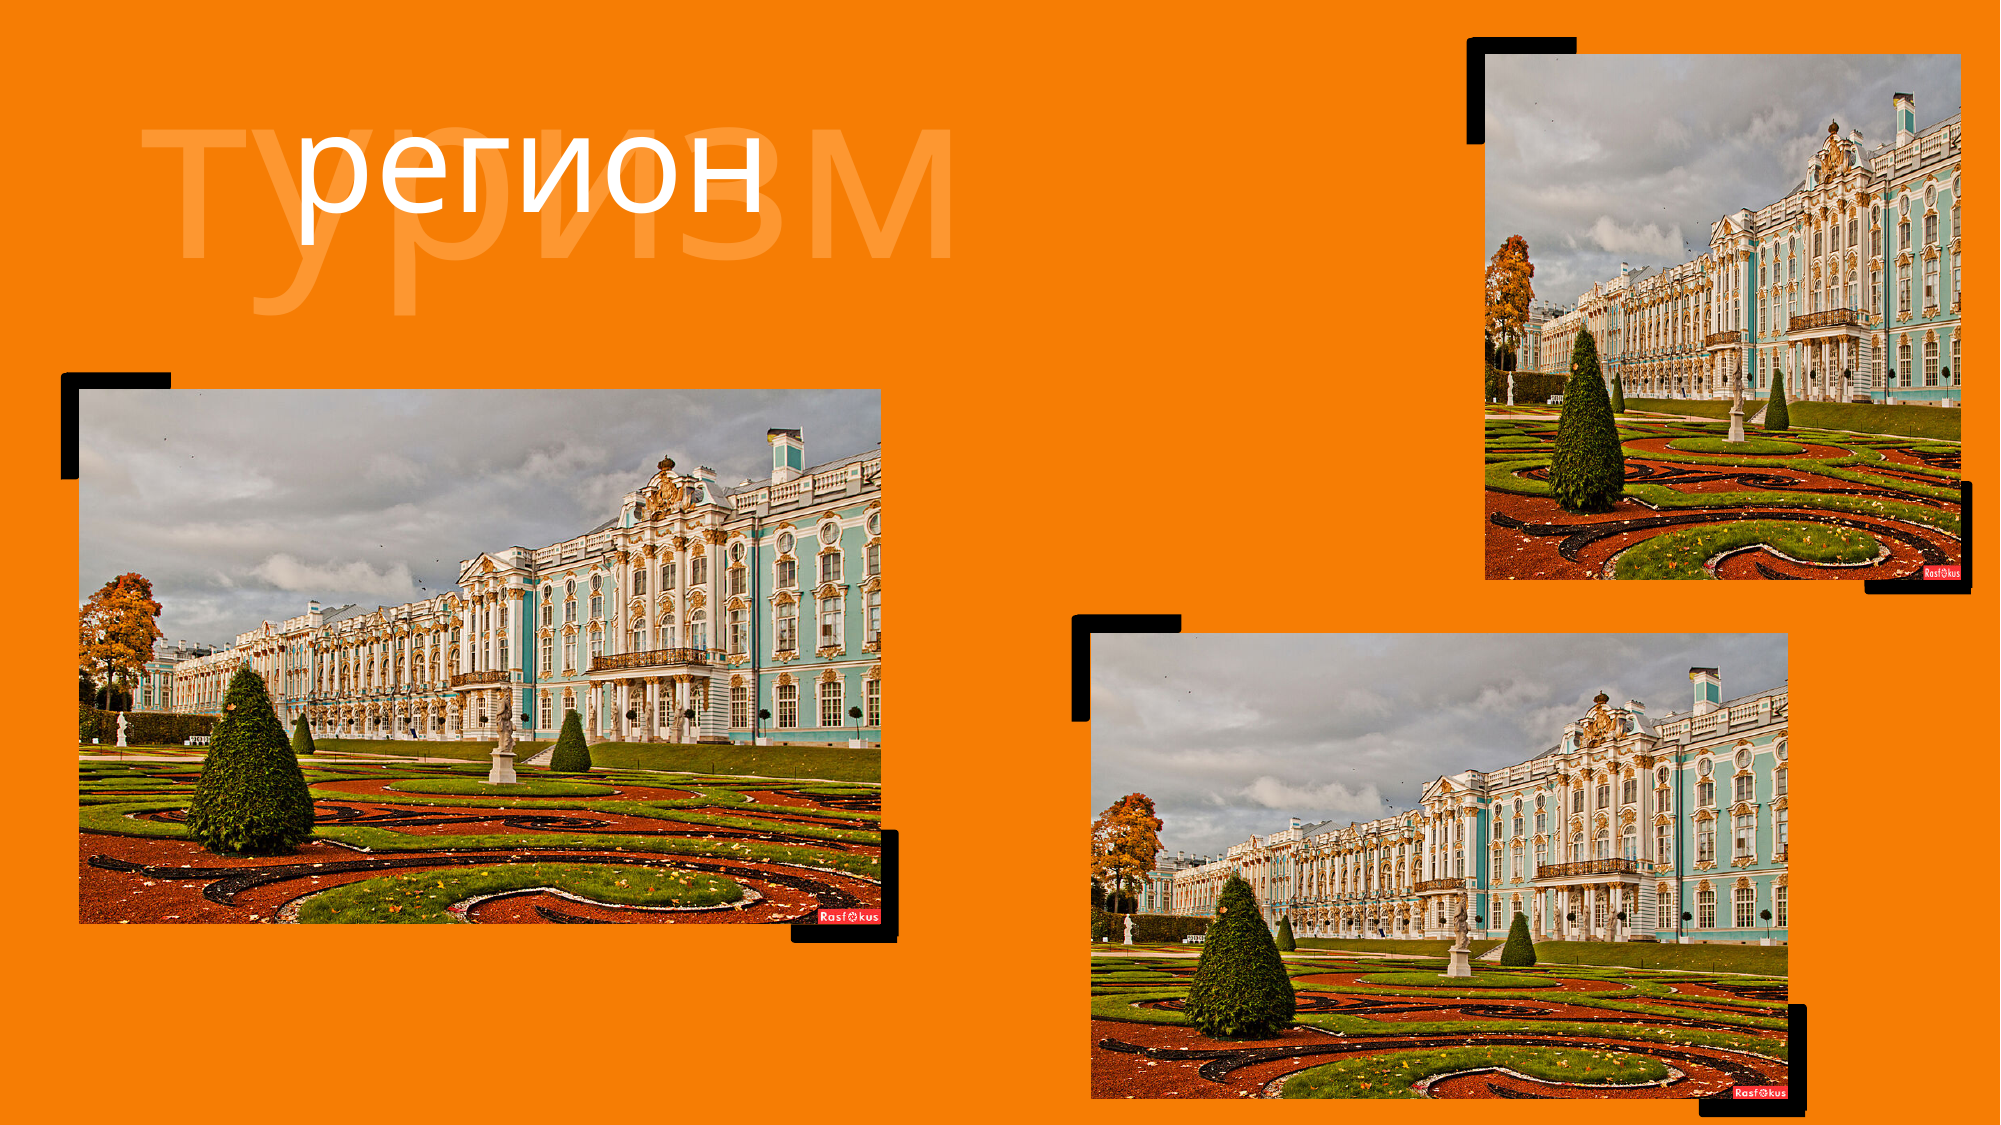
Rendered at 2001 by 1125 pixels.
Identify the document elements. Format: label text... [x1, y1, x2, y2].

text_box туризм [123, 11, 987, 314]
text_box [1953, 481, 1973, 588]
text_box [1071, 615, 1090, 722]
text_box [1788, 1004, 1807, 1111]
text_box регион [276, 67, 787, 248]
text_box [1074, 614, 1182, 633]
picture [1485, 54, 1961, 580]
text_box [880, 829, 899, 937]
text_box [1698, 1099, 1806, 1118]
picture [1091, 633, 1788, 1099]
text_box [1864, 580, 1971, 595]
text_box [64, 372, 171, 391]
picture [79, 389, 881, 924]
text_box [1466, 38, 1485, 145]
text_box [790, 924, 898, 943]
text_box [60, 373, 79, 480]
text_box [1469, 37, 1577, 56]
